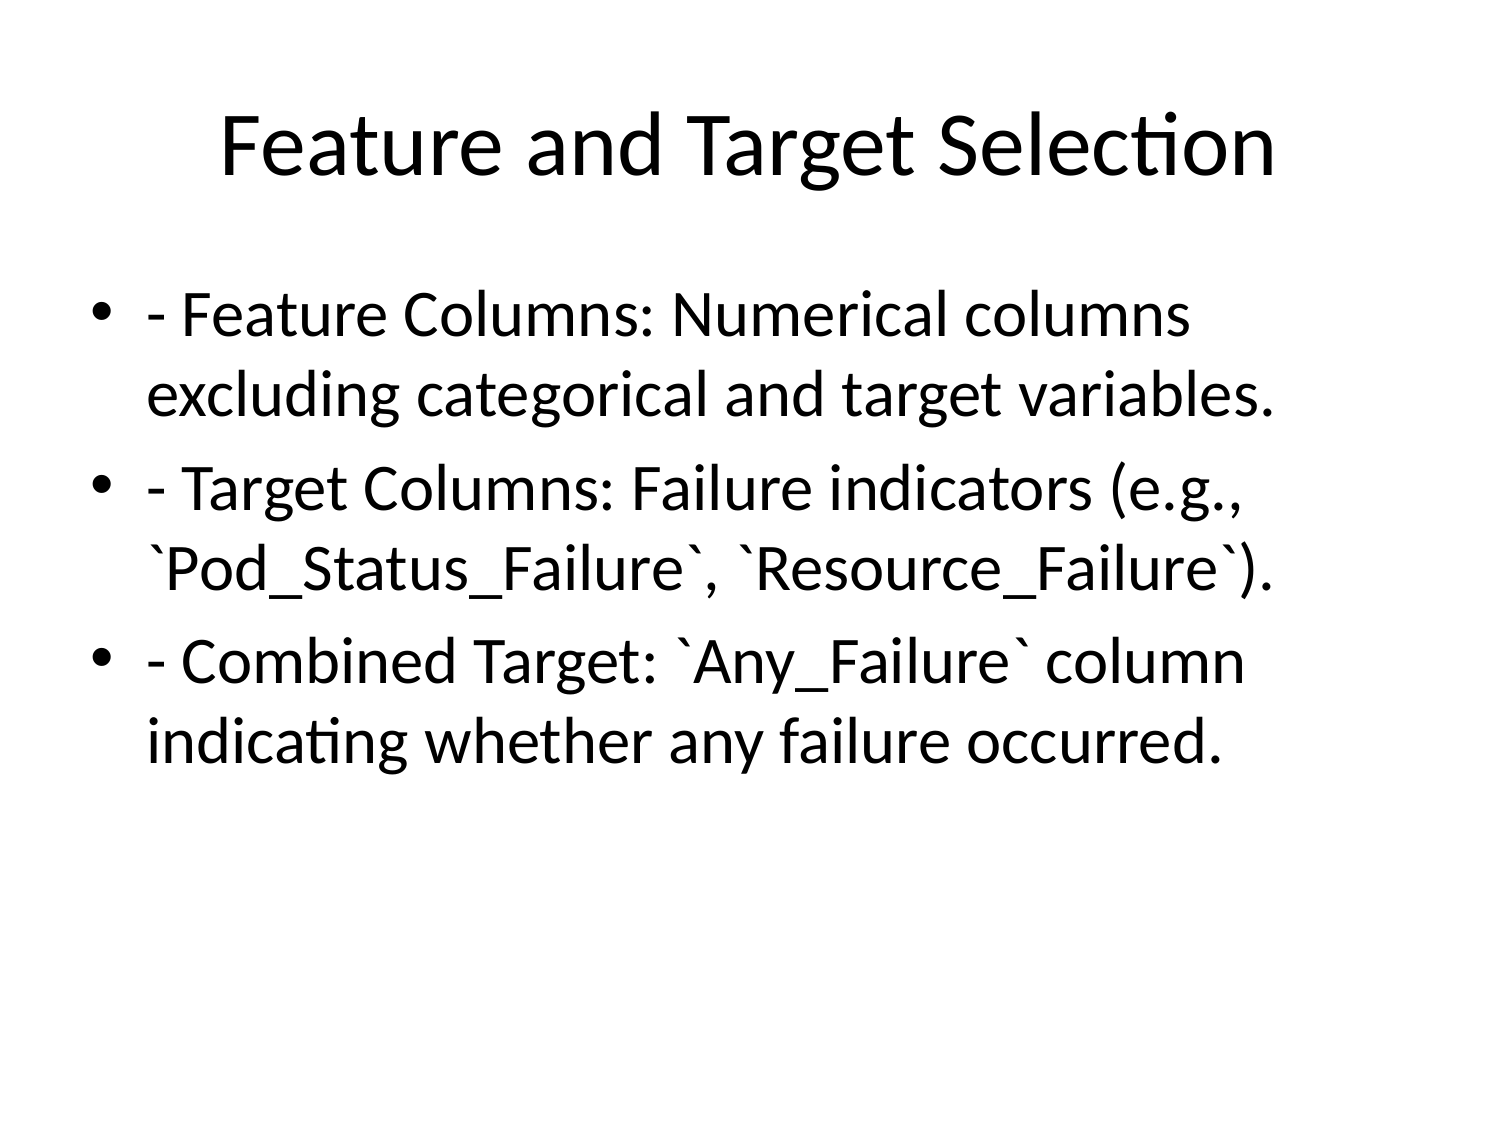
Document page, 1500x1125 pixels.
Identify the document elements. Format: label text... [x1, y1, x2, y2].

title Feature and Target Selection [75, 45, 1425, 233]
list - Feature Columns: Numerical columns excluding categorical and target variables. - Target Columns: Failure indicators (e.g., `Pod_Status_Failure`, `Resource_Failure`). - Combined Target: `Any_Failure` column indicating whether any failure occurred. [75, 262, 1425, 1005]
